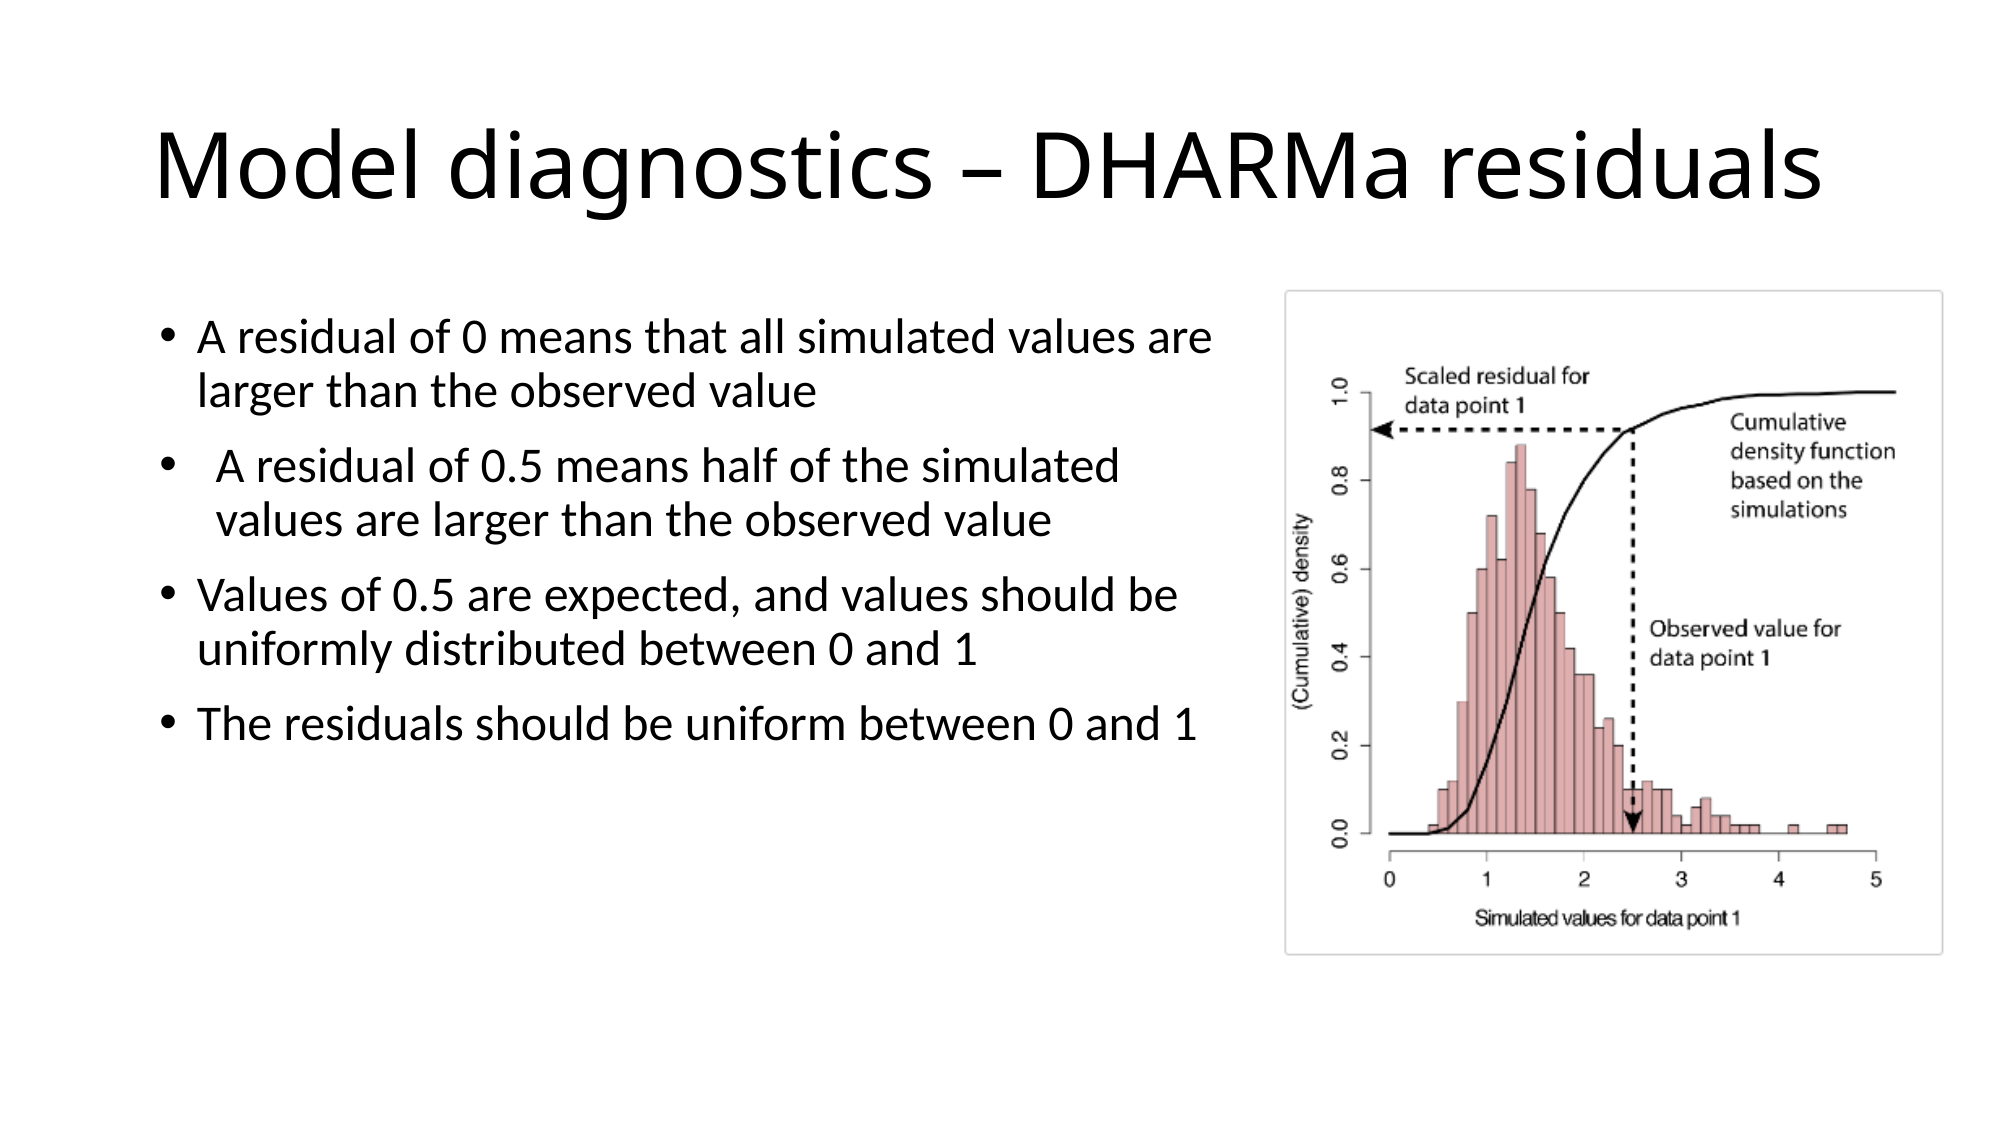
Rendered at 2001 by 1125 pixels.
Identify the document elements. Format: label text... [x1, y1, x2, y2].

list A residual of 0 means that all simulated values are larger than the observed value A residual of 0.5 means half of the simulated values are larger than the observed value Values of 0.5 are expected, and values should be uniformly distributed between 0 and 1 The residuals should be uniform between 0 and 1 [144, 302, 1233, 943]
picture [1274, 287, 1955, 959]
title Model diagnostics – DHARMa residuals [137, 59, 1863, 278]
